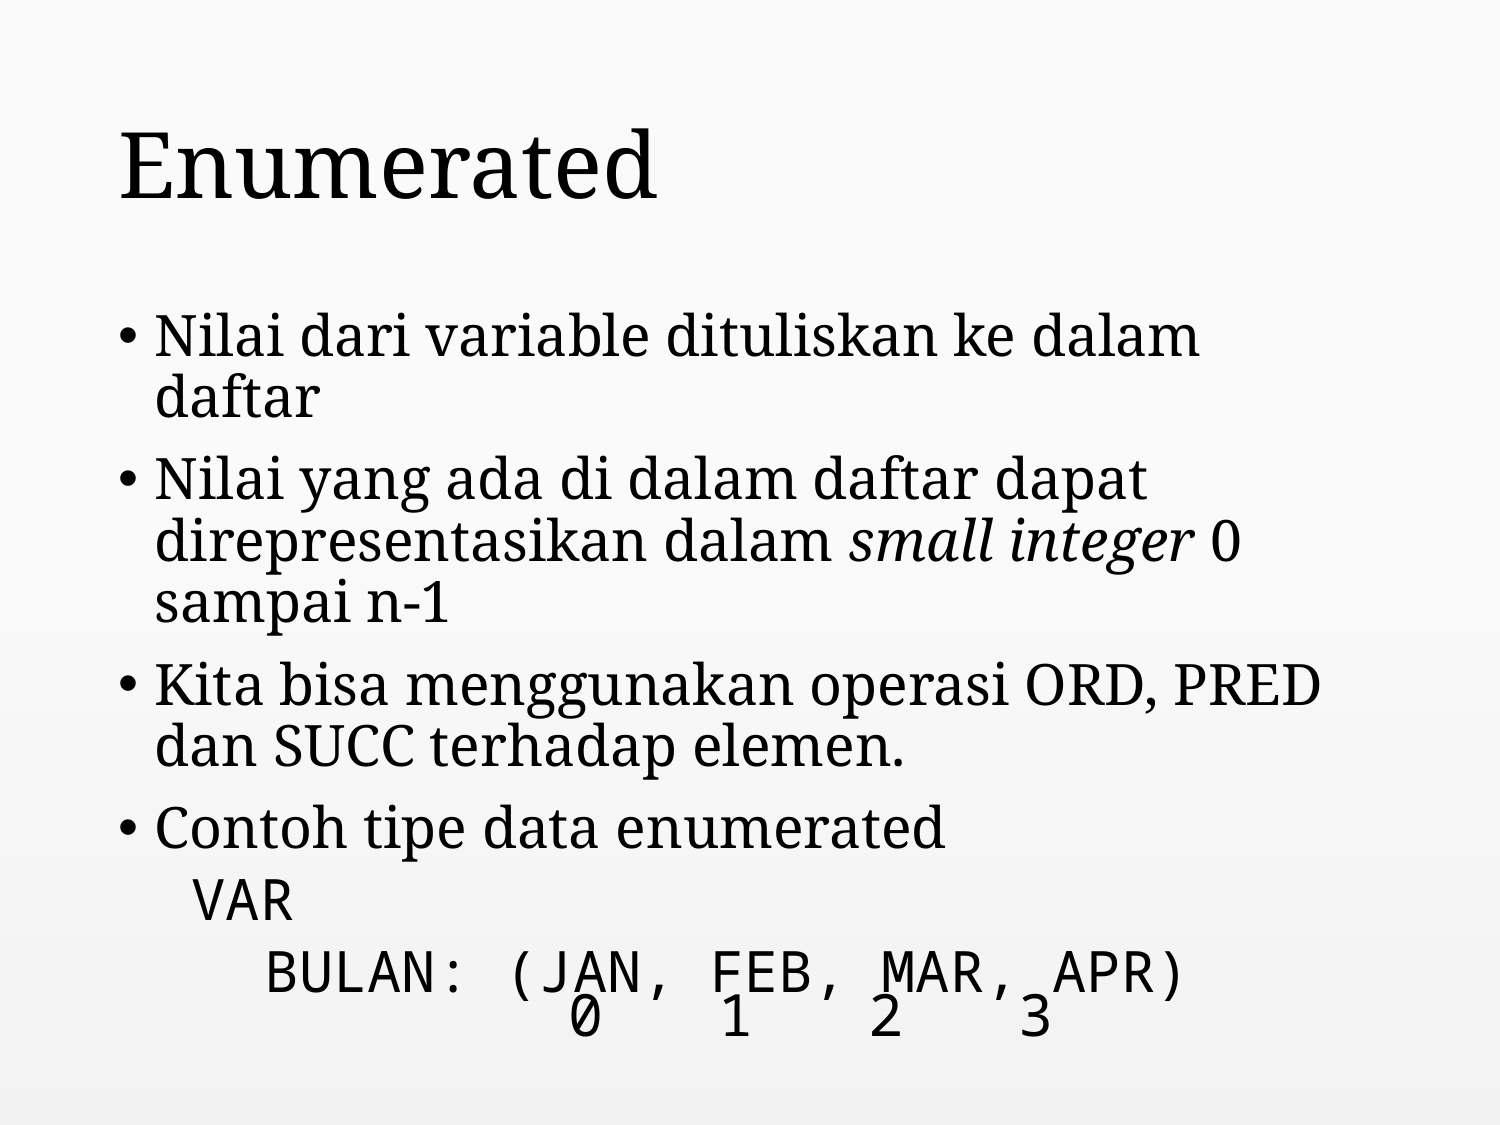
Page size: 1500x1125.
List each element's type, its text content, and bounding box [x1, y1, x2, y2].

title Enumerated [103, 59, 1397, 278]
list Nilai dari variable dituliskan ke dalam daftar Nilai yang ada di dalam daftar dapat direpresentasikan dalam small integer 0 sampai n-1 Kita bisa menggunakan operasi ORD, PRED dan SUCC terhadap elemen. Contoh tipe data enumerated VAR BULAN: (JAN, FEB, MAR, APR) [103, 299, 1397, 1014]
text_box 0 1 2 3 [553, 970, 1211, 1056]
